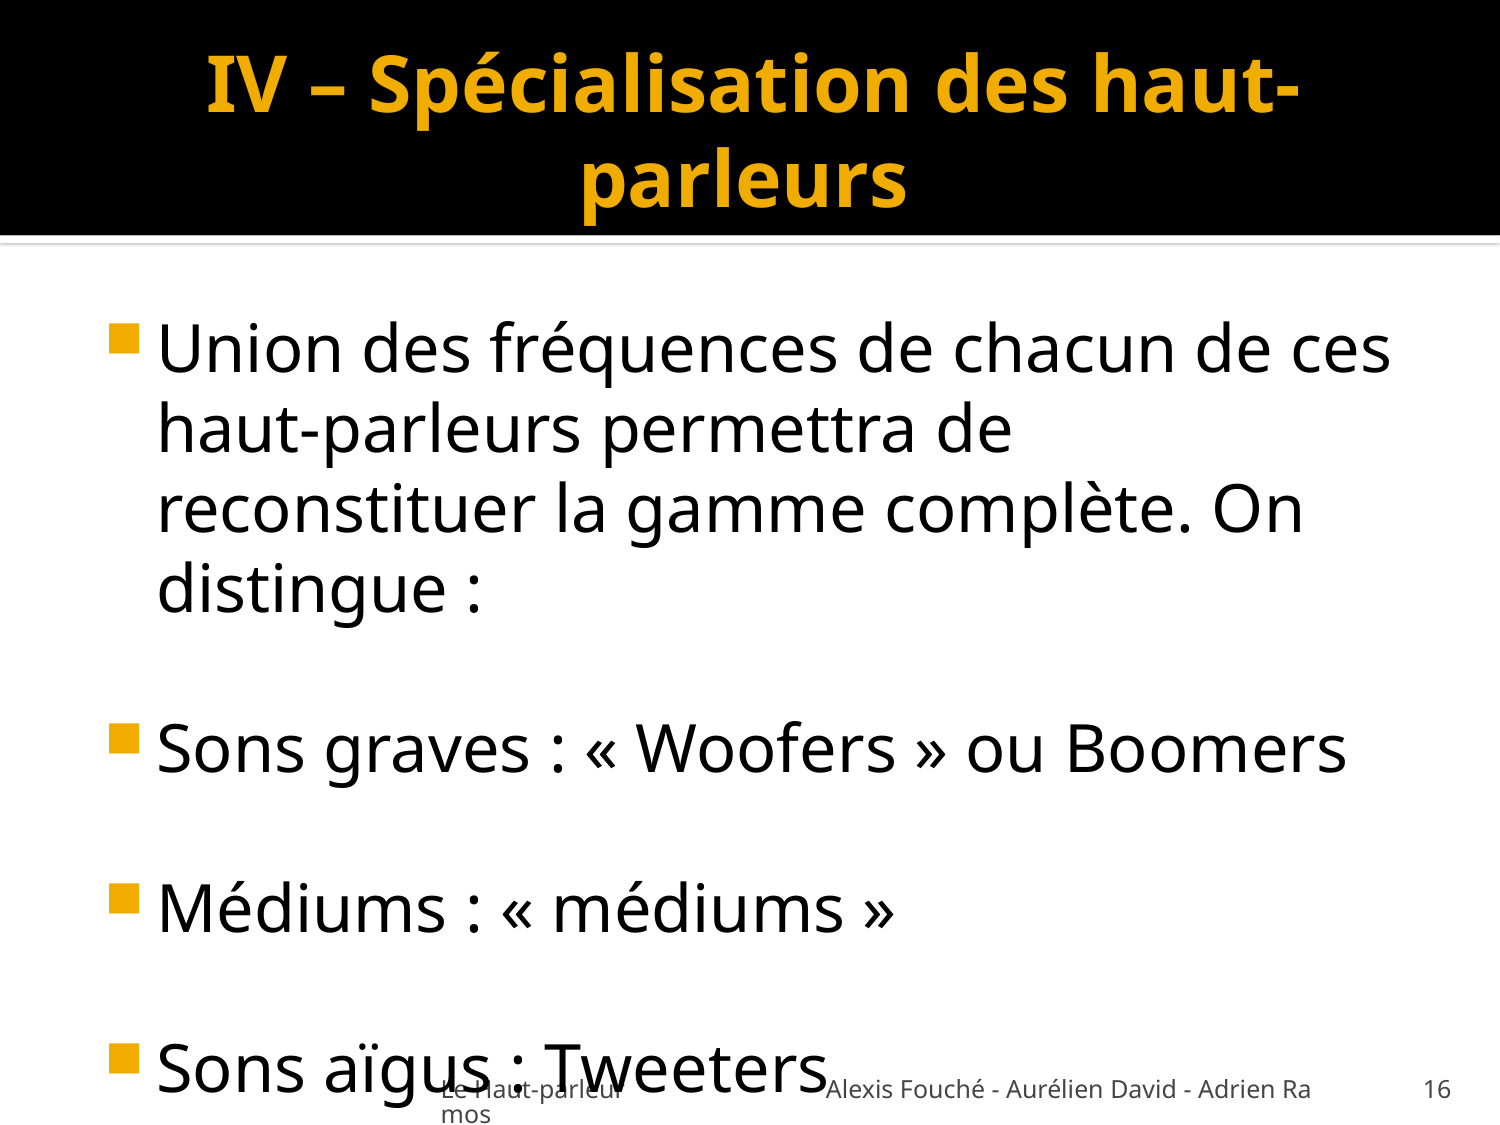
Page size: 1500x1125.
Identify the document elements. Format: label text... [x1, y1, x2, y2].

slide_number 16 [1345, 1062, 1467, 1108]
footer Le Haut-parleur Alexis Fouché - Aurélien David - Adrien Ramos [433, 1062, 1337, 1108]
title IV – Spécialisation des haut-parleurs [75, 25, 1425, 231]
list Union des fréquences de chacun de ces haut-parleurs permettra de reconstituer la gamme complète. On distingue : Sons graves : « Woofers » ou Boomers Médiums : « médiums » Sons aïgus : Tweeters [75, 291, 1425, 1050]
